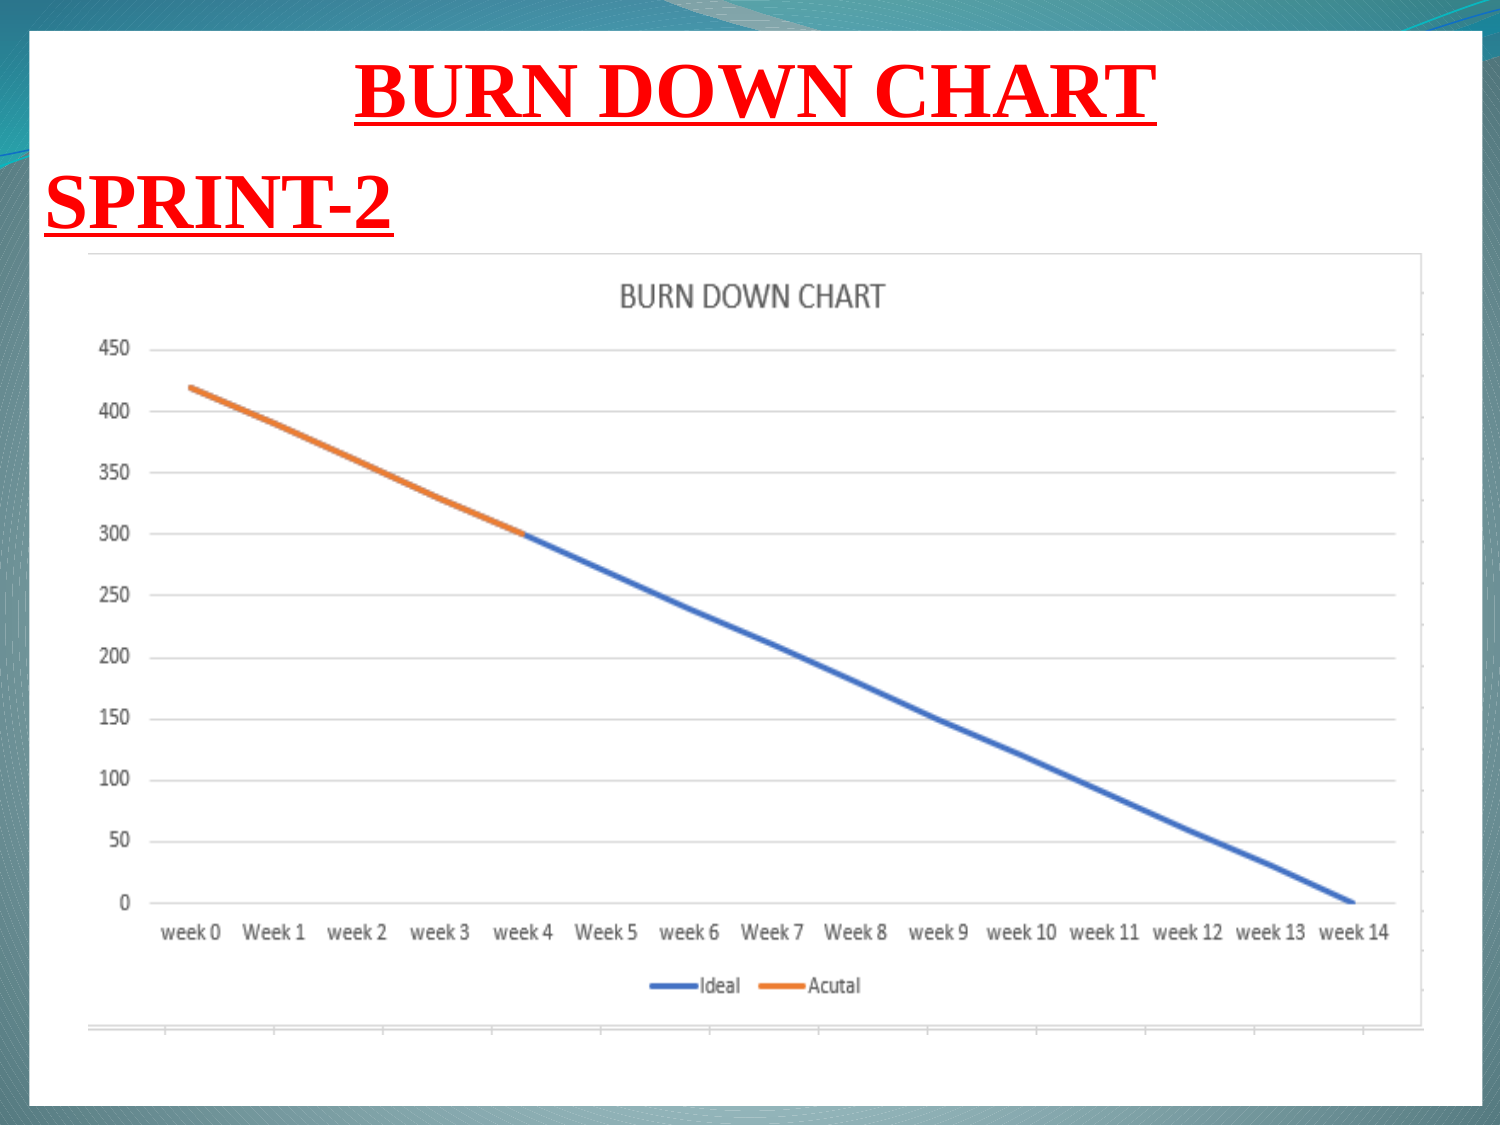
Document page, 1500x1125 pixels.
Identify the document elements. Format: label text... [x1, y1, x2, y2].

picture [88, 252, 1424, 1036]
list BURN DOWN CHART SPRINT-2 [29, 30, 1483, 1106]
table_cell 4.3 [81, 254, 1430, 1047]
